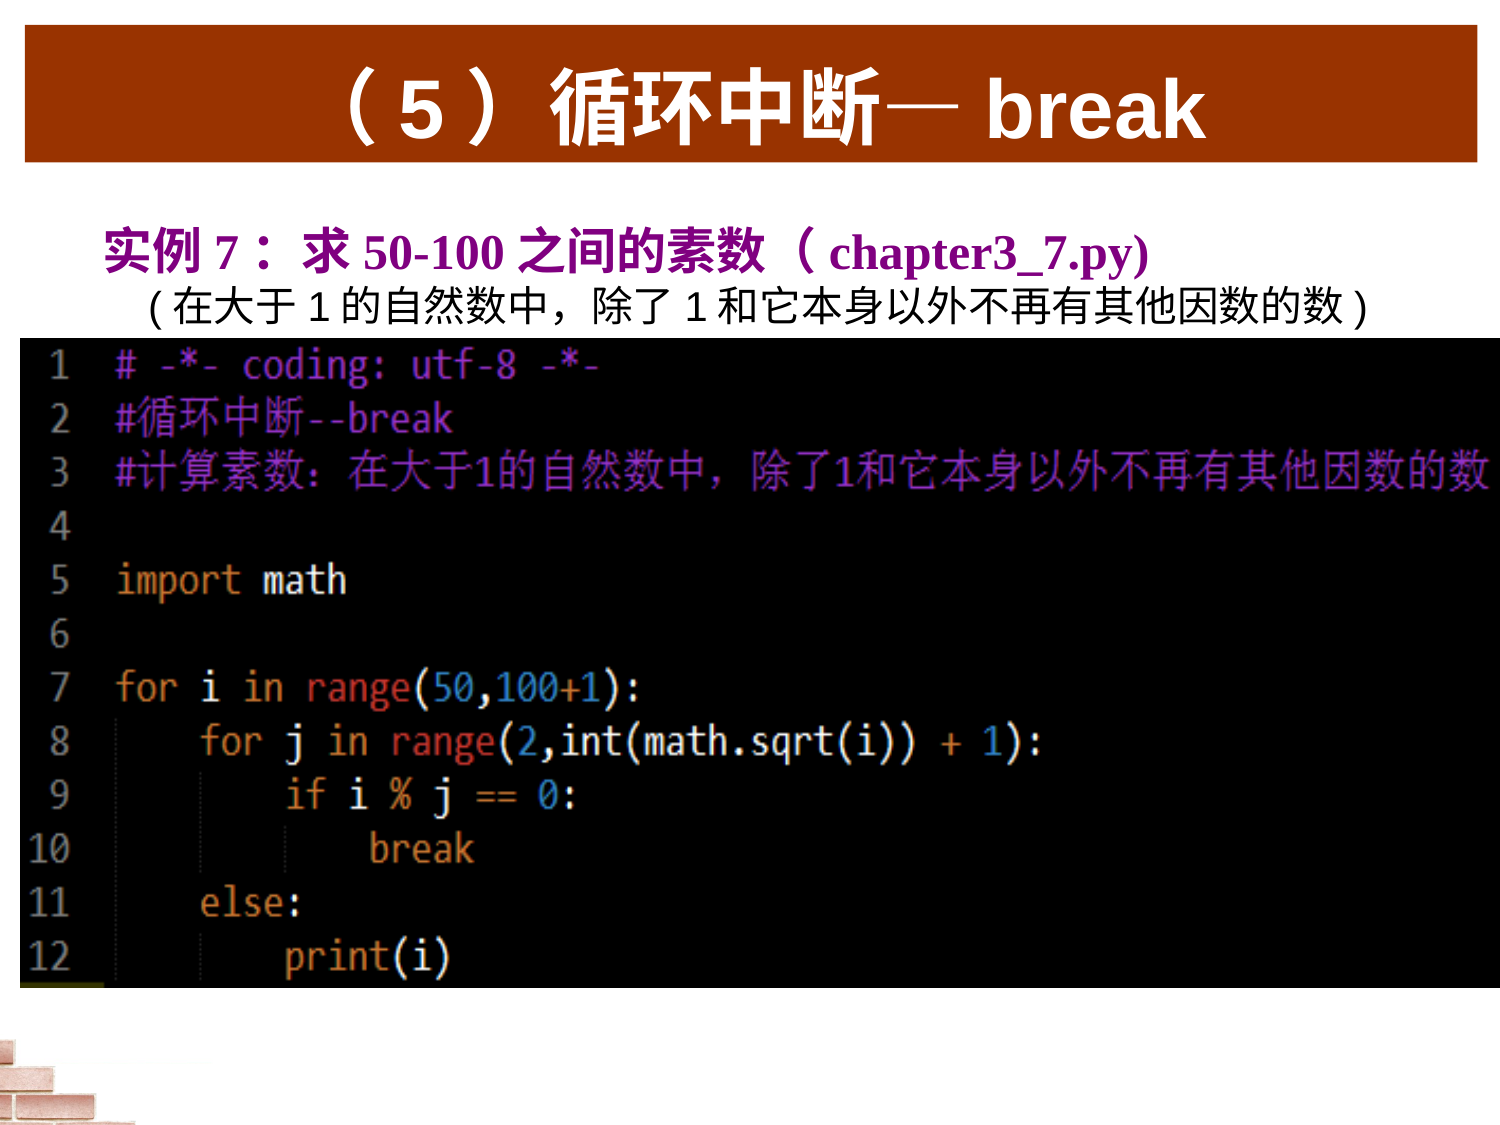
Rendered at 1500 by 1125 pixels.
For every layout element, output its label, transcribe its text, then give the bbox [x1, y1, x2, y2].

text_box （5）循环中断—break [24, 24, 1478, 163]
picture [20, 338, 1500, 988]
text_box 实例7：求50-100之间的素数（chapter3_7.py) (在大于1的自然数中，除了1和它本身以外不再有其他因数的数) [87, 212, 1438, 337]
picture [0, 992, 213, 1125]
